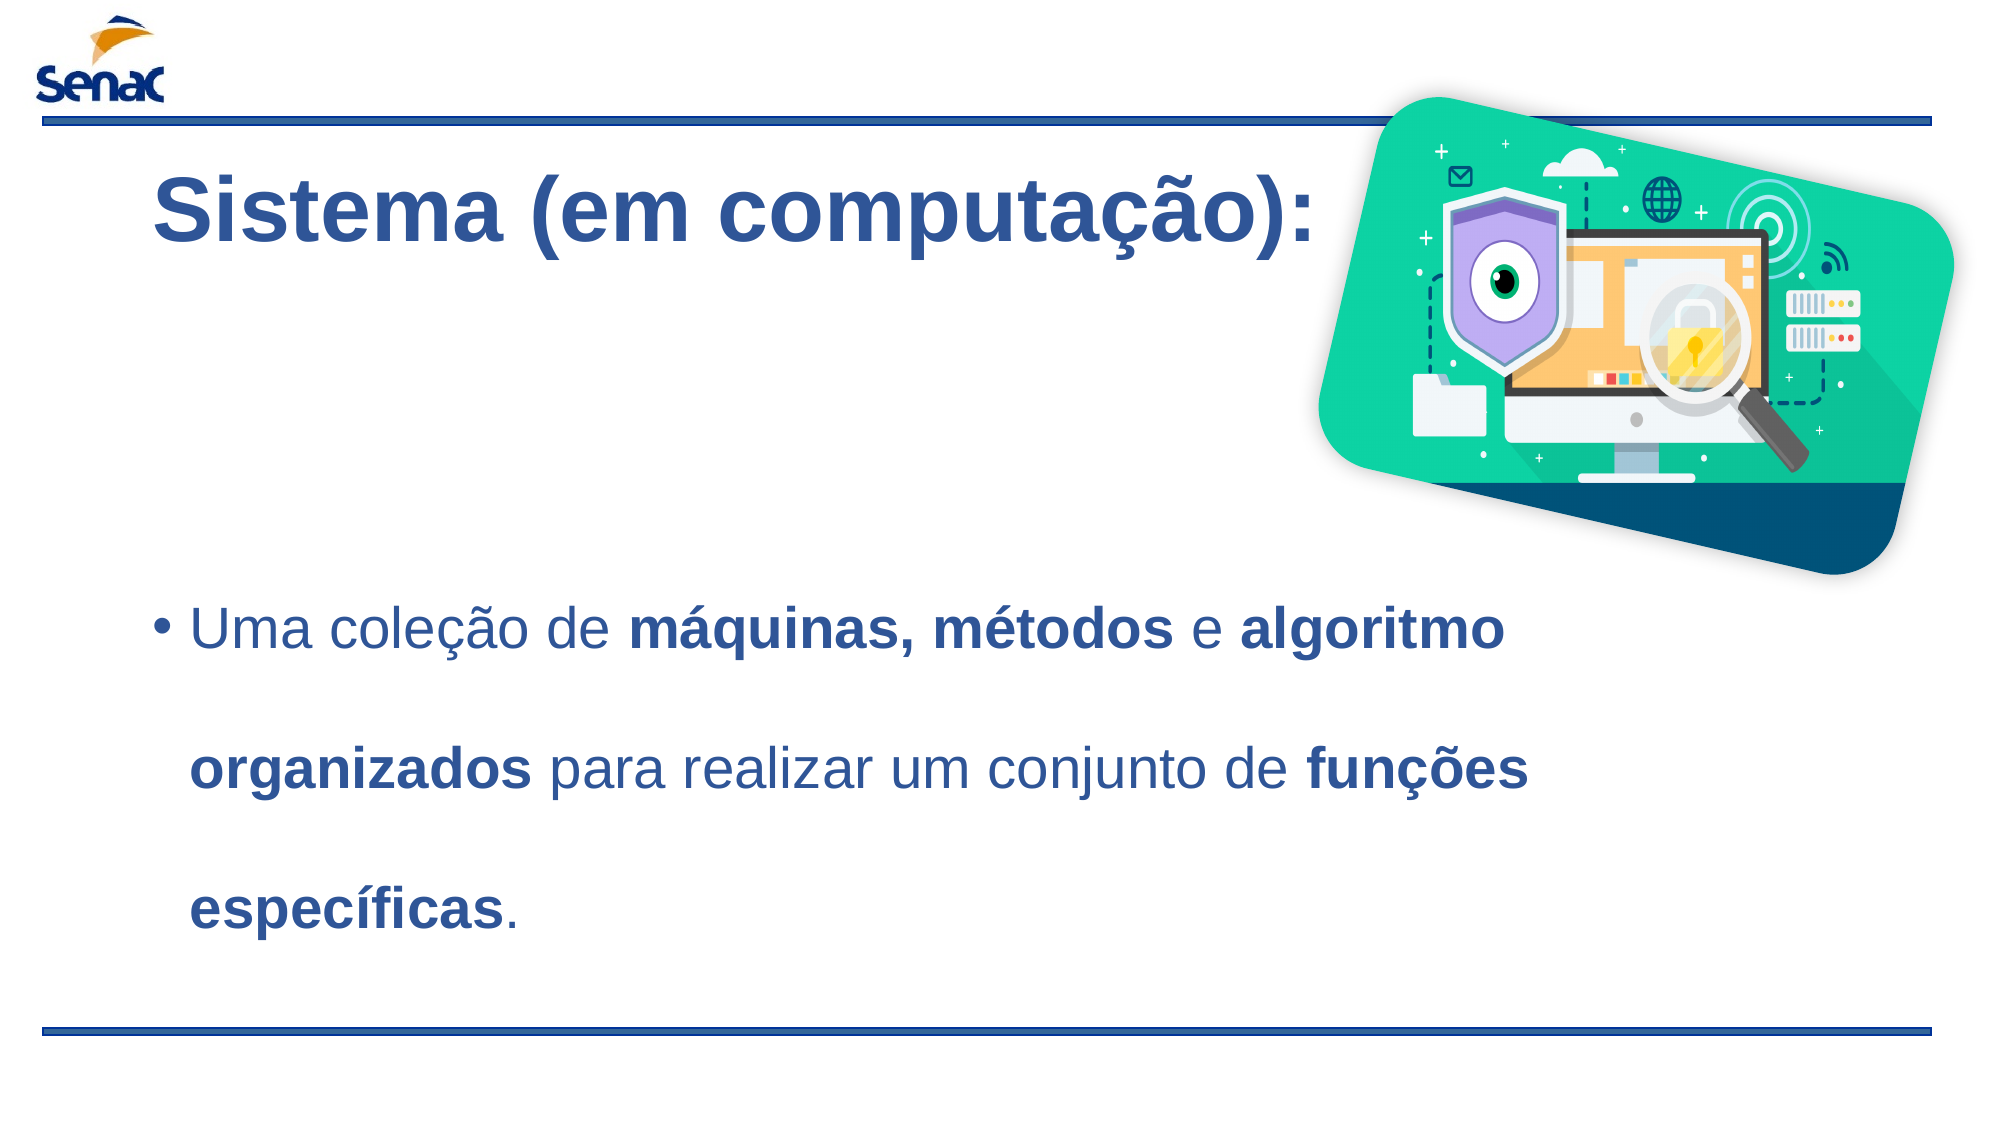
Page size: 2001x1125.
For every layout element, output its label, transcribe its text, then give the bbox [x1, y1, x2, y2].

picture [1318, 97, 1955, 526]
picture [22, 3, 177, 117]
list Uma coleção de máquinas, métodos e algoritmo organizados para realizar um conjunto de funções específicas. [137, 512, 1863, 1125]
title Sistema (em computação): [137, 146, 1341, 278]
